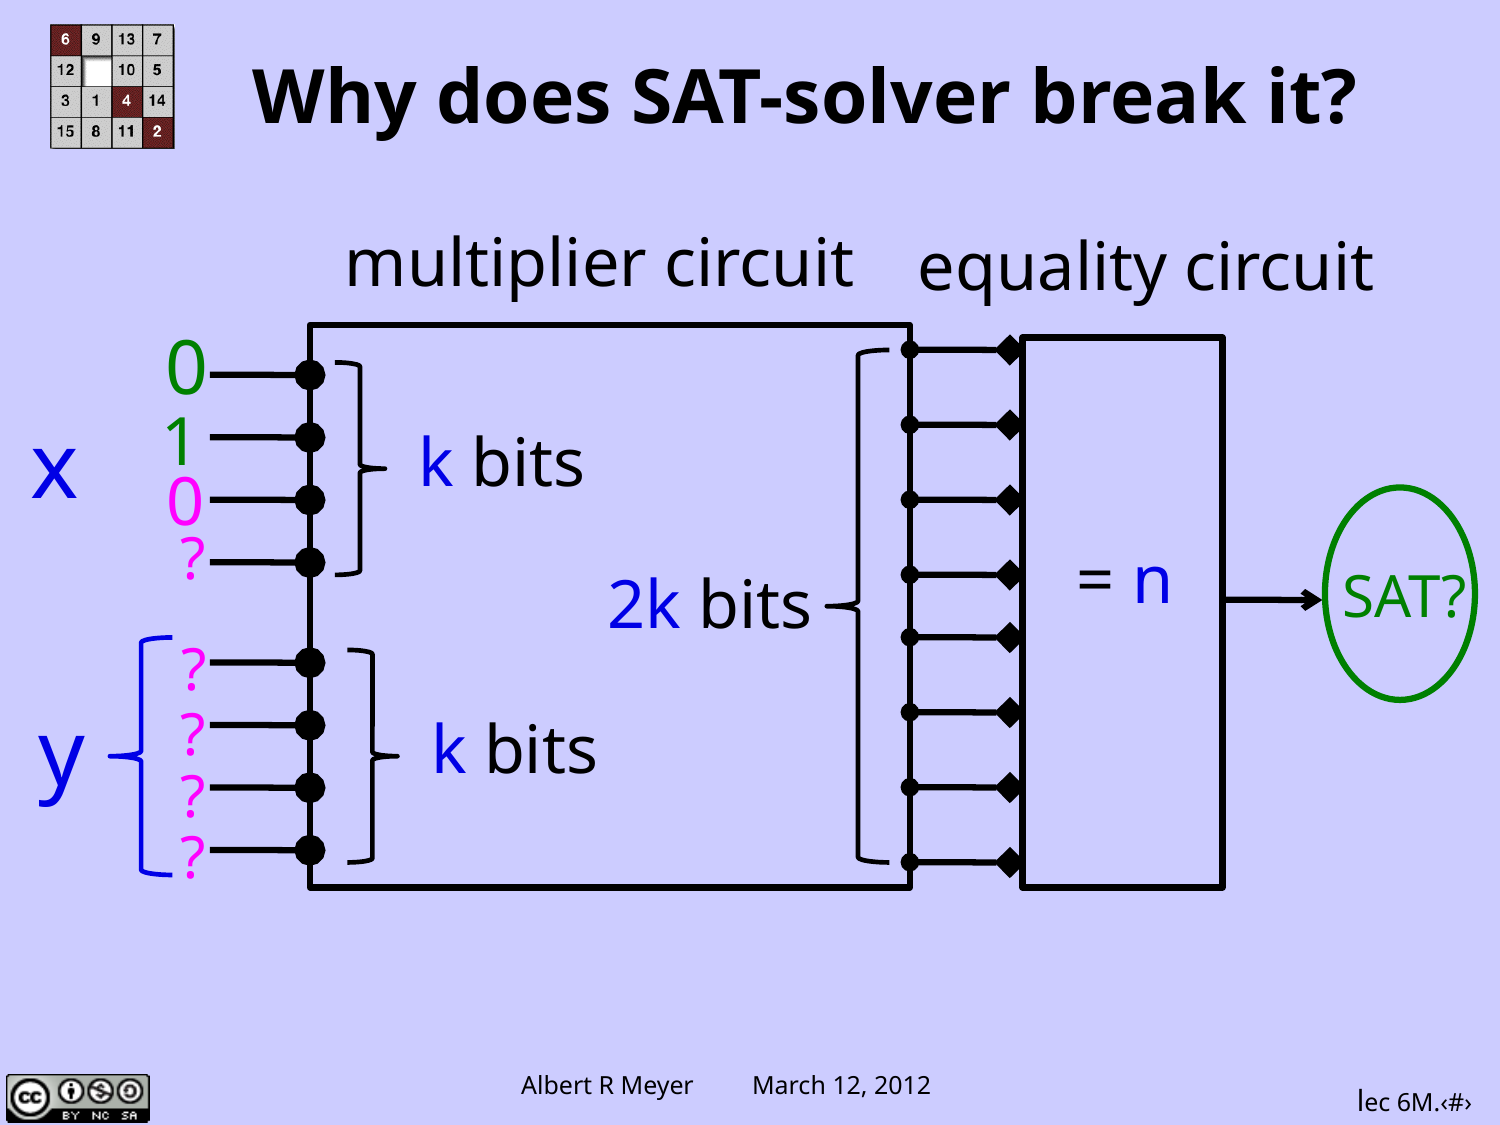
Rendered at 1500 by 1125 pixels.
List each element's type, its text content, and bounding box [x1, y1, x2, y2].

slide_number lec 6M.‹#› [1274, 1074, 1488, 1125]
picture [6, 1074, 150, 1123]
text_box [309, 324, 890, 888]
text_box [895, 216, 1398, 888]
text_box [149, 391, 226, 899]
text_box multiplier circuit [330, 212, 870, 308]
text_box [347, 649, 579, 863]
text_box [1312, 487, 1498, 701]
title Why does SAT-solver break it? [237, 0, 1476, 188]
text_box [109, 640, 144, 872]
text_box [584, 349, 890, 863]
text_box x [15, 399, 95, 525]
picture [50, 24, 175, 149]
text_box y [23, 686, 100, 811]
text_box 0 [150, 312, 223, 390]
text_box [334, 362, 579, 576]
